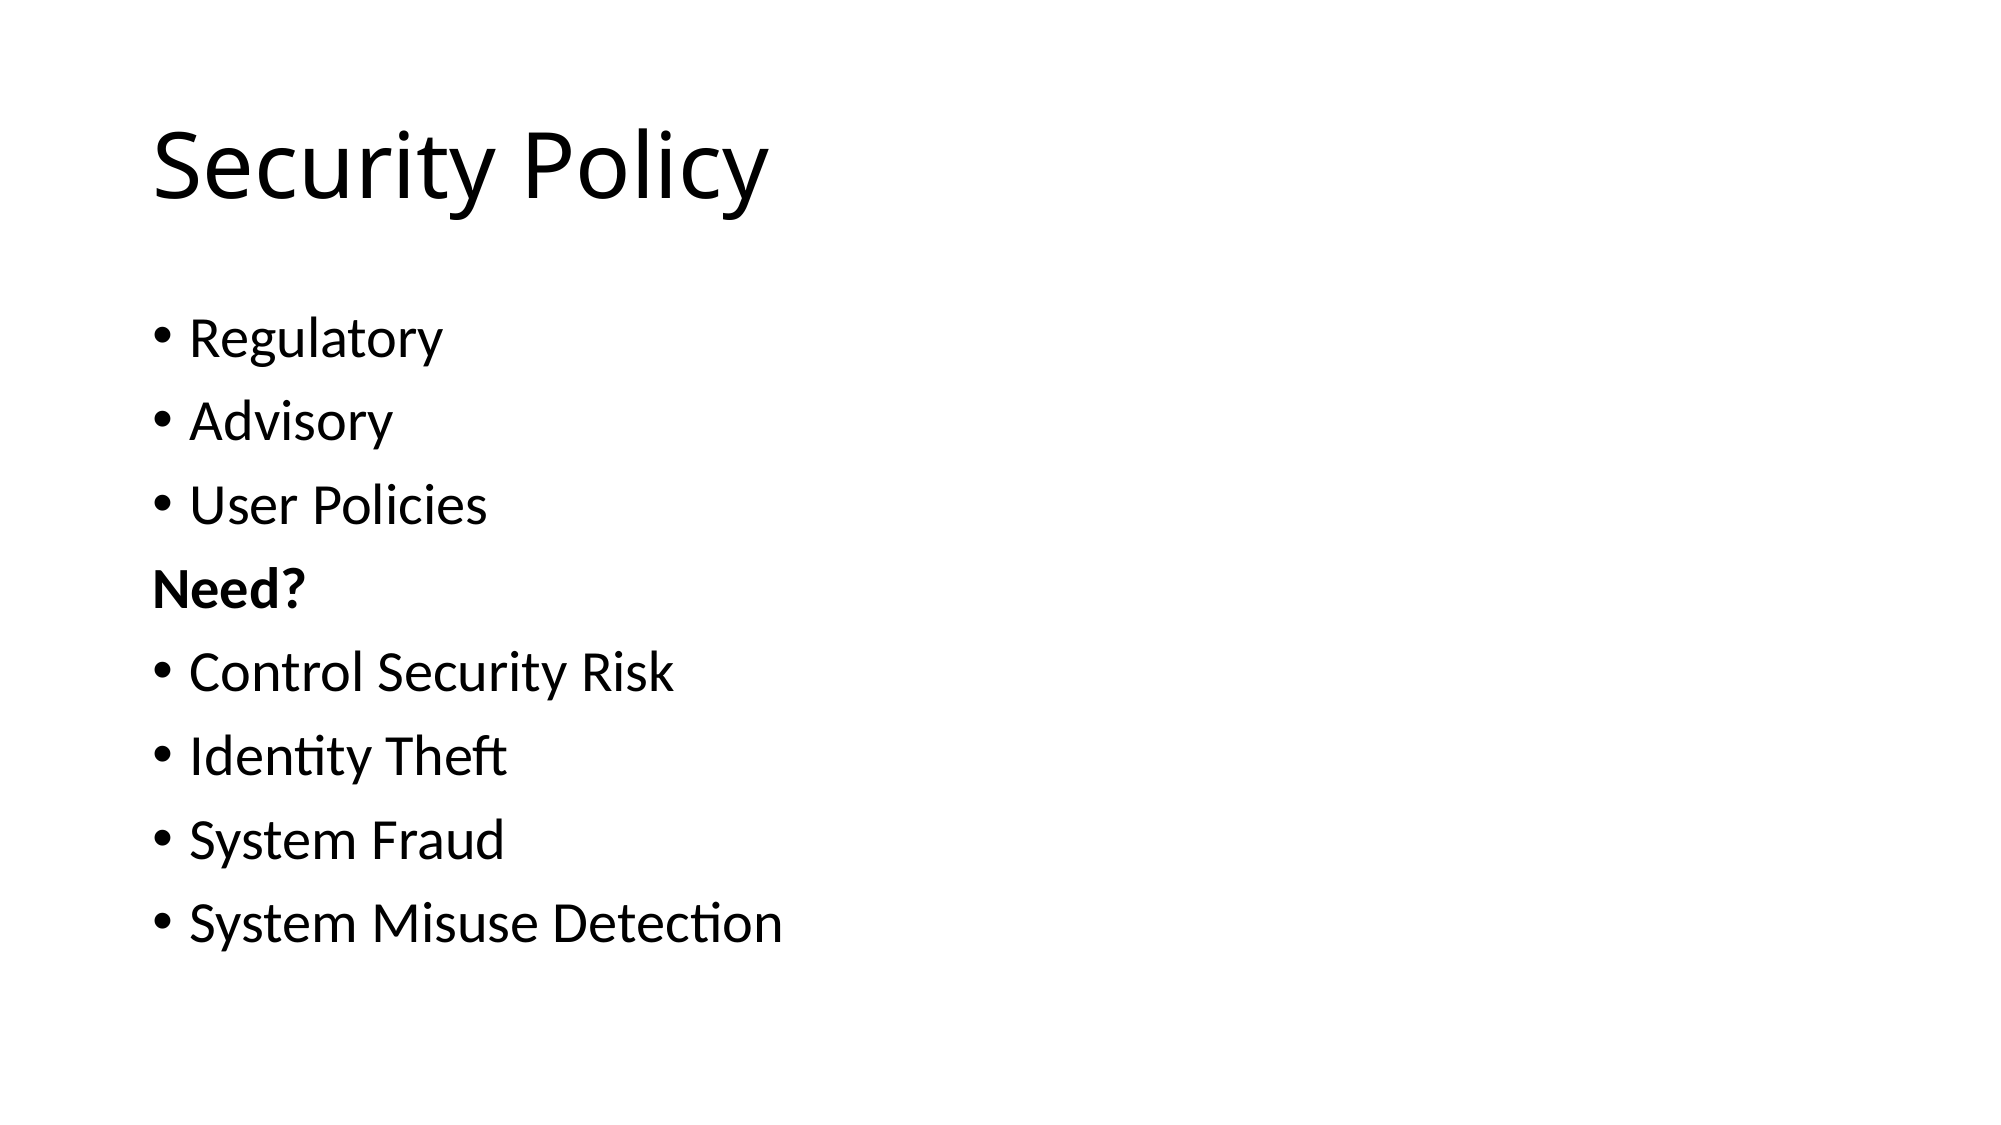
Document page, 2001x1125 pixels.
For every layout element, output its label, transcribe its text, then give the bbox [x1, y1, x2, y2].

list Regulatory Advisory User Policies Need? Control Security Risk Identity Theft System Fraud System Misuse Detection [137, 299, 1863, 1014]
title Security Policy [137, 59, 1863, 278]
